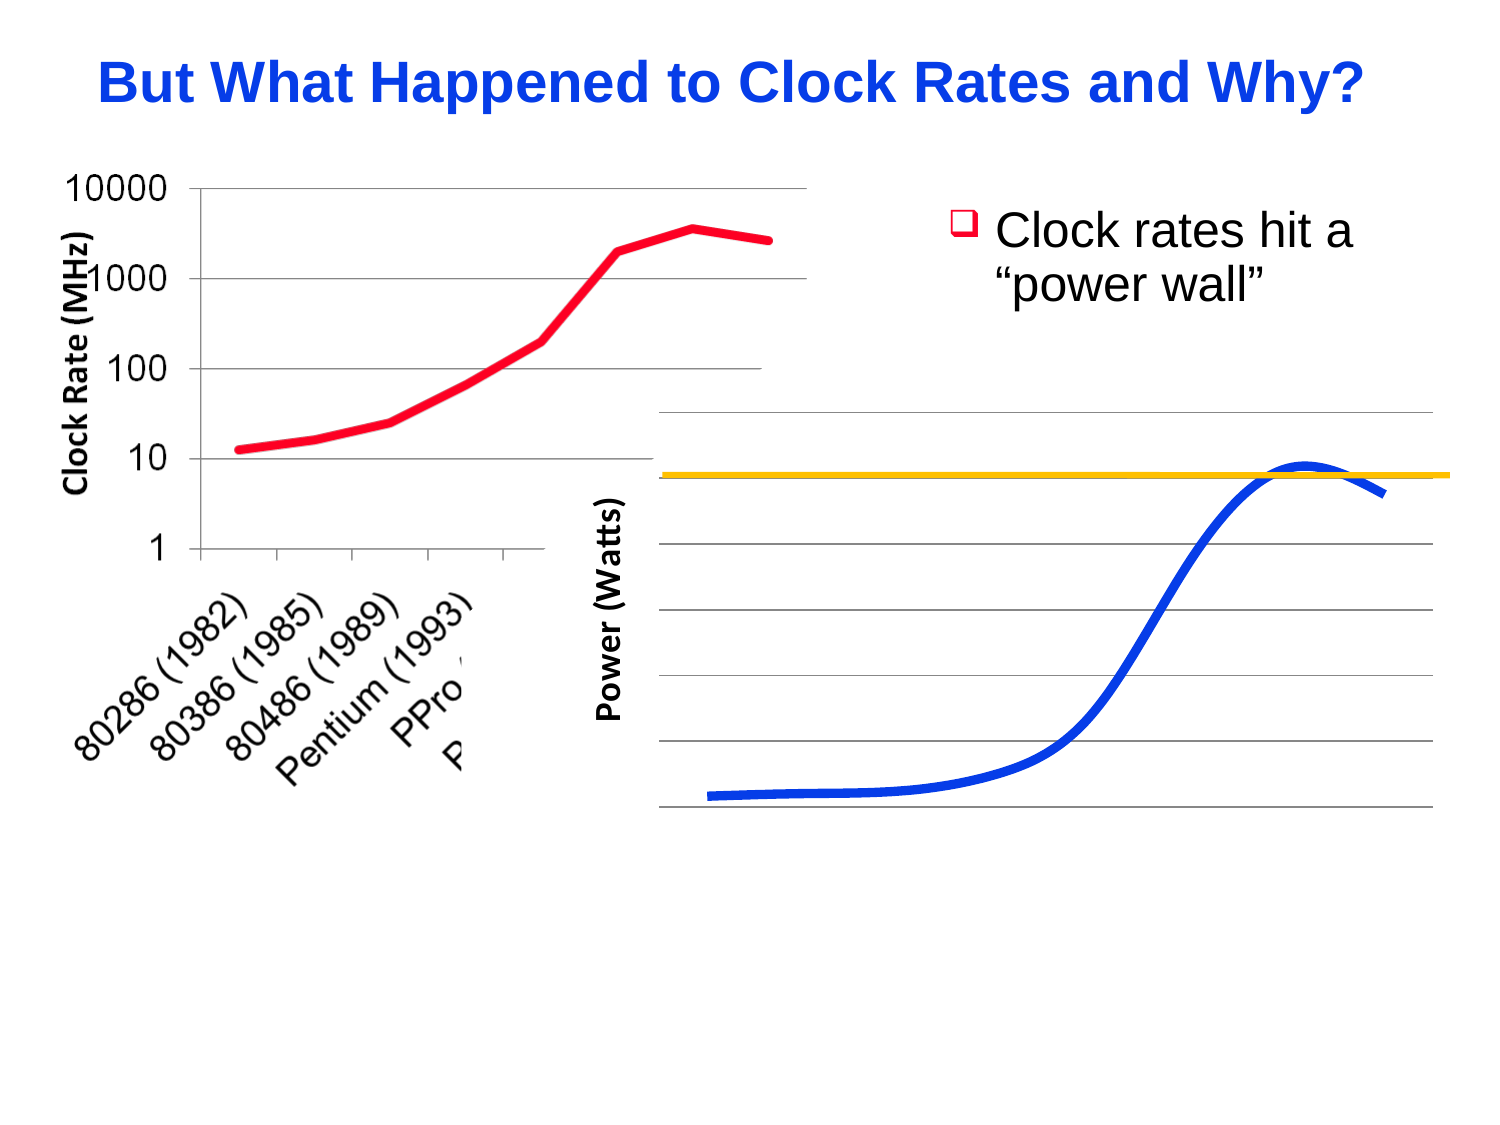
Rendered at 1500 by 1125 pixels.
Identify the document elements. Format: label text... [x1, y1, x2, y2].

text_box Clock rates hit a “power wall” [937, 199, 1413, 317]
chart [549, 324, 1463, 1076]
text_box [38, 150, 872, 1063]
text_box [877, 224, 1345, 323]
text_box [967, 187, 1500, 260]
title But What Happened to Clock Rates and Why? [86, 49, 1426, 120]
